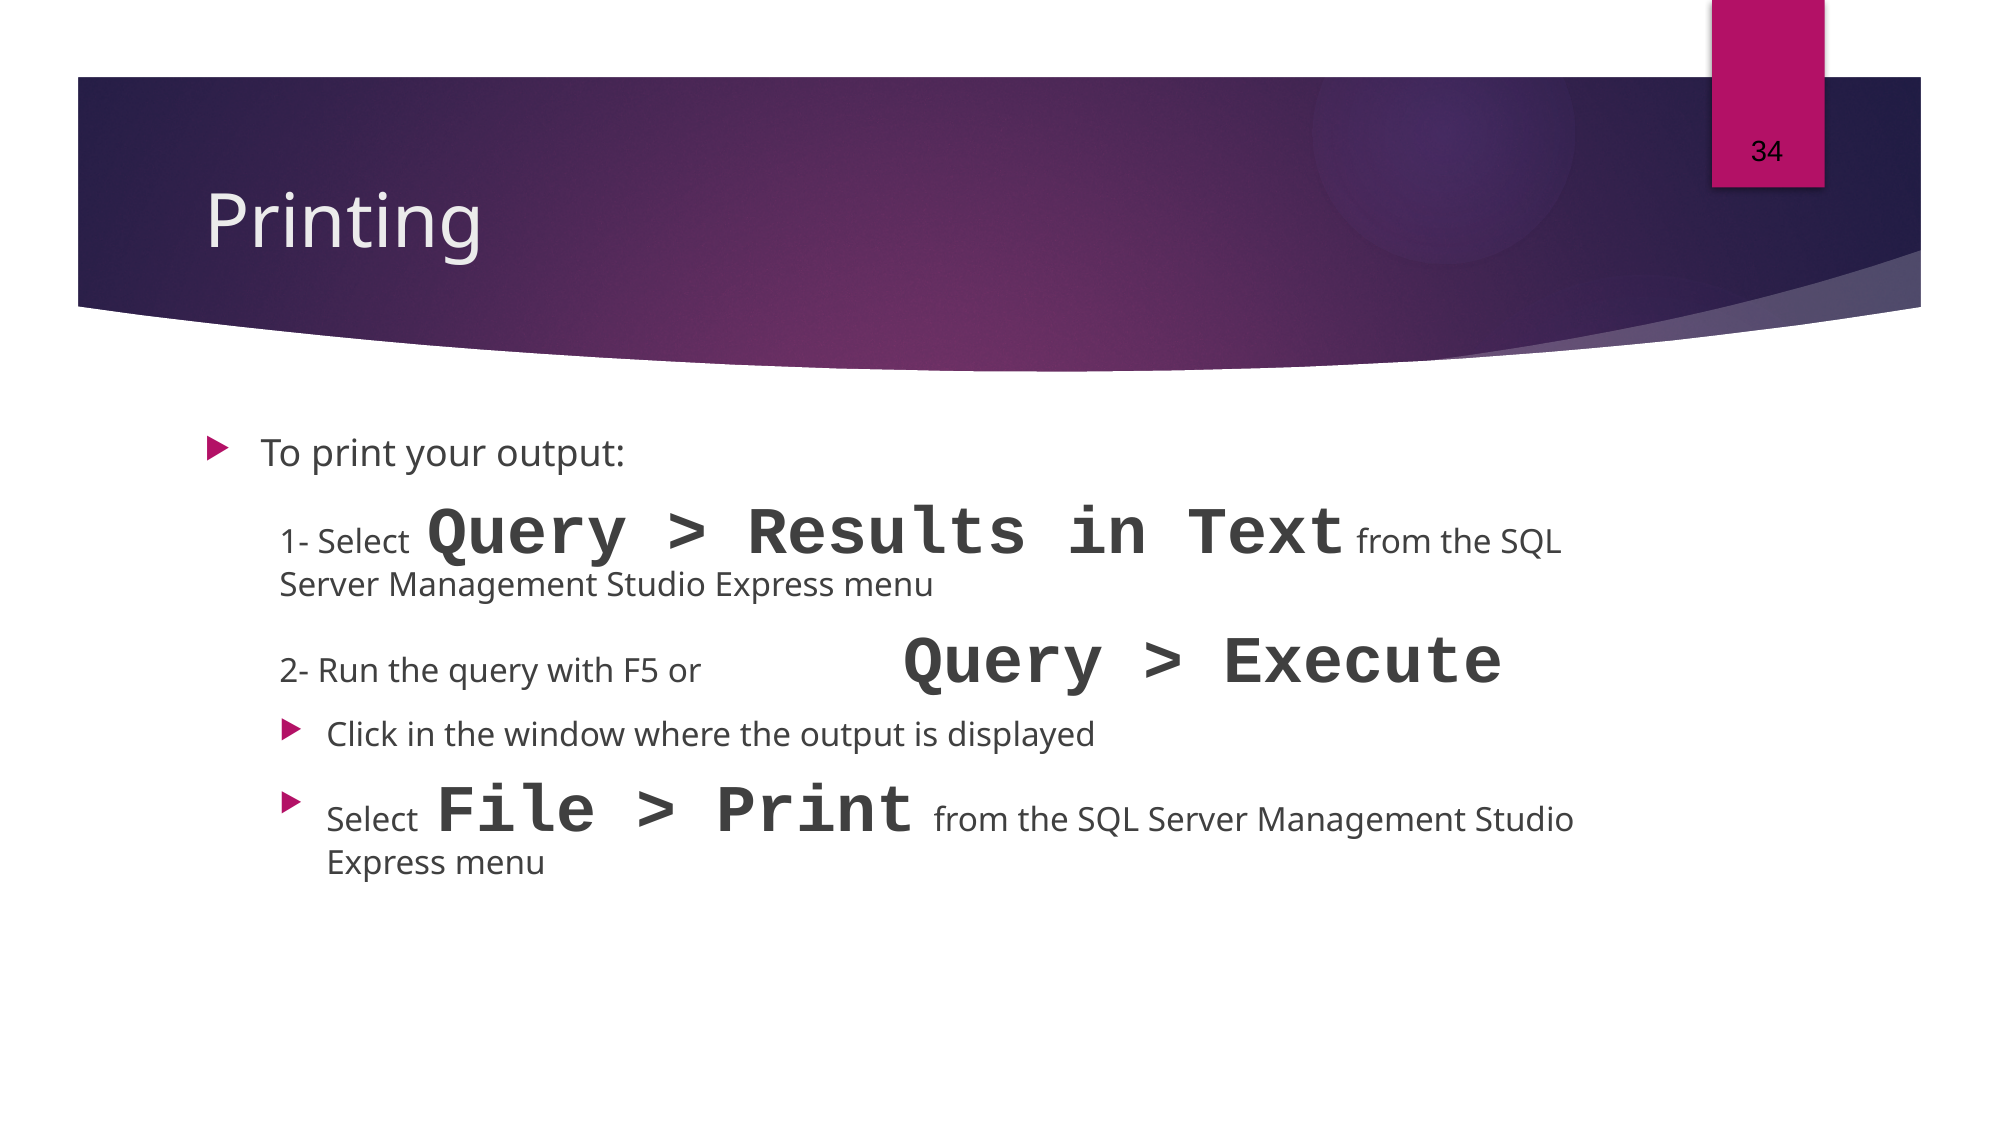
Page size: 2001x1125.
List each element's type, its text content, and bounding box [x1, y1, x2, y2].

slide_number 34 [1698, 48, 1836, 175]
list To print your output: 1- Select Query > Results in Text from the SQL Server Management Studio Express menu 2- Run the query with F5 or Query > Execute Click in the window where the output is displayed Select File > Print from the SQL Server Management Studio Express menu [189, 427, 1627, 988]
title Printing [189, 159, 1627, 276]
